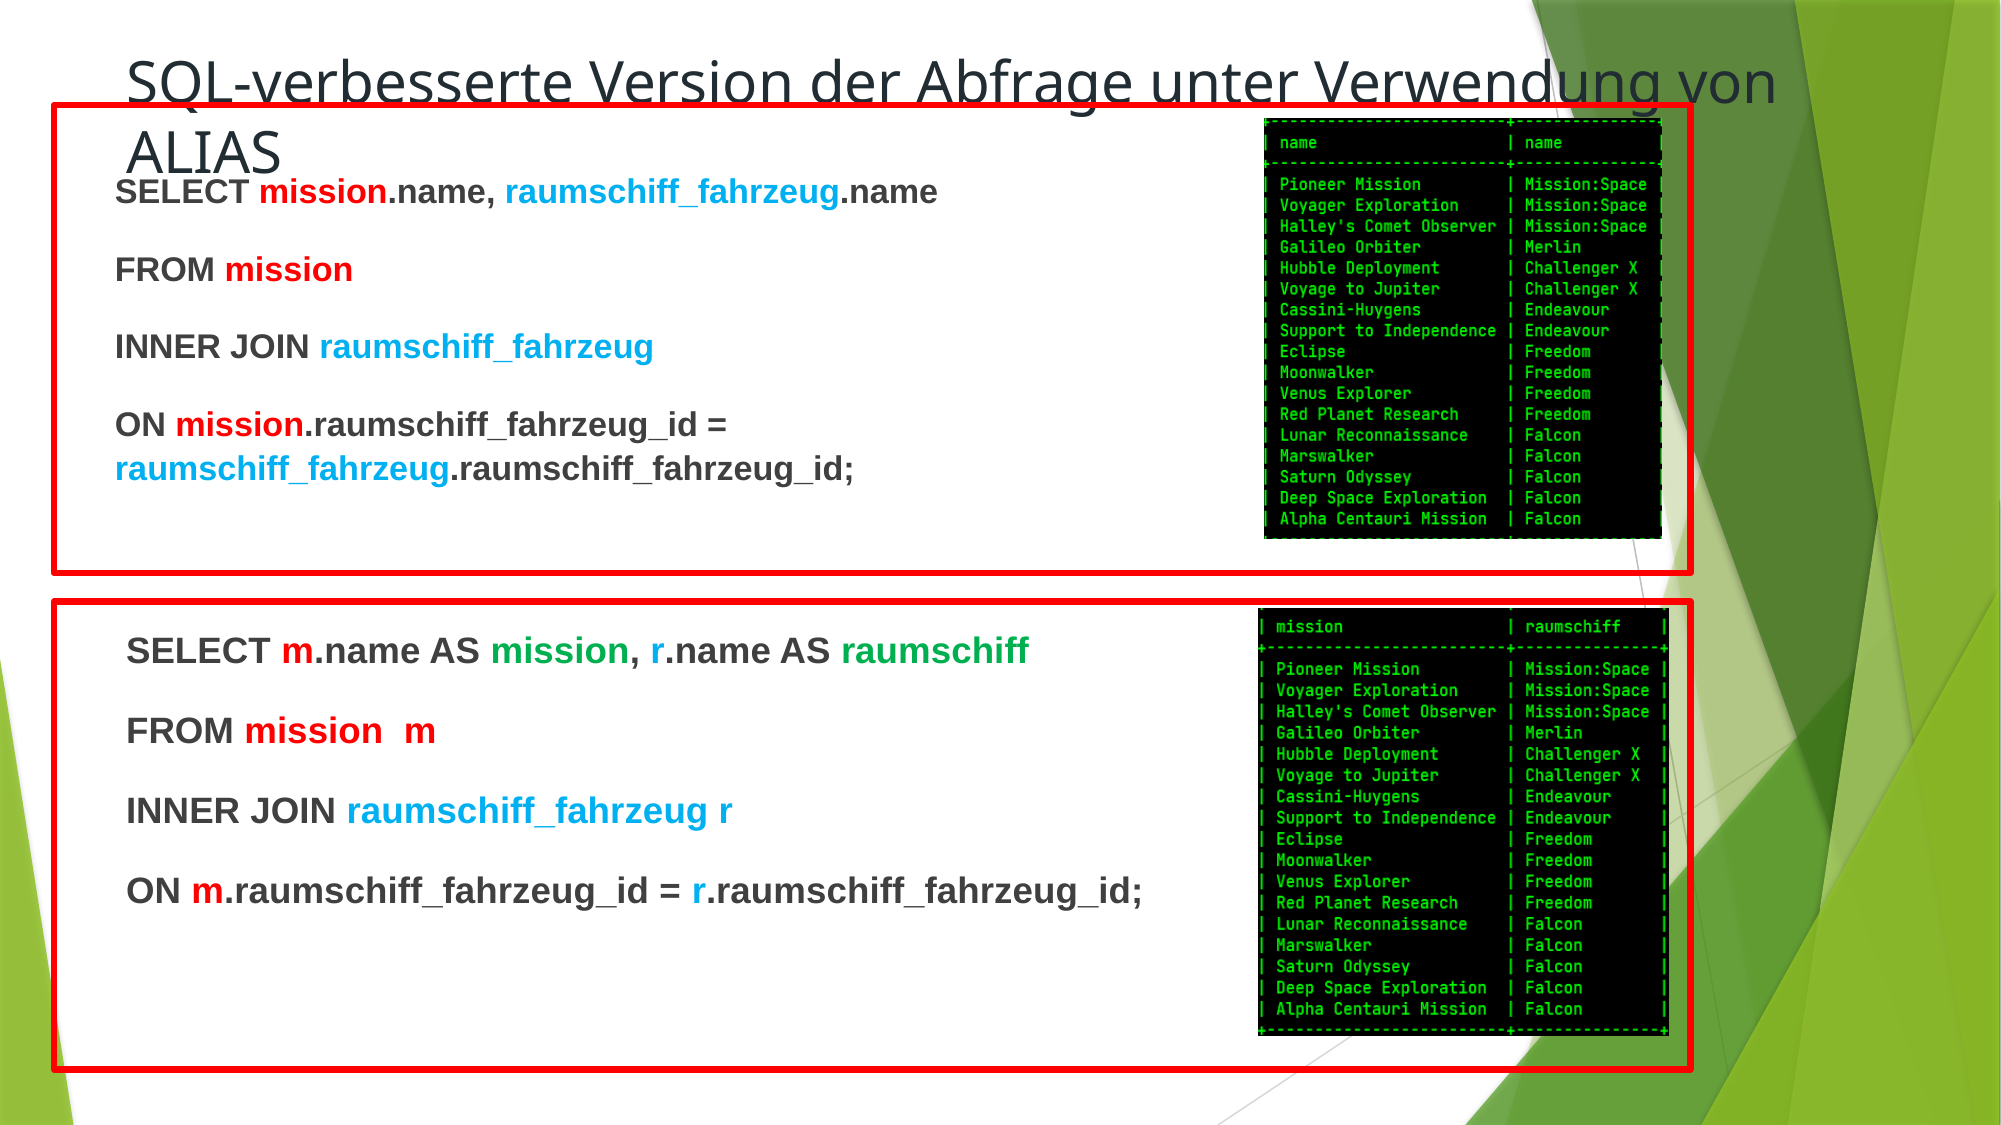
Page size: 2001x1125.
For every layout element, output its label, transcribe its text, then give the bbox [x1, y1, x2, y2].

picture [1257, 607, 1669, 1037]
text_box [52, 103, 1692, 575]
text_box [52, 600, 1692, 1071]
picture [1264, 117, 1663, 540]
title SQL-verbesserte Version der Abfrage unter Verwendung von ALIAS [111, 37, 1900, 131]
